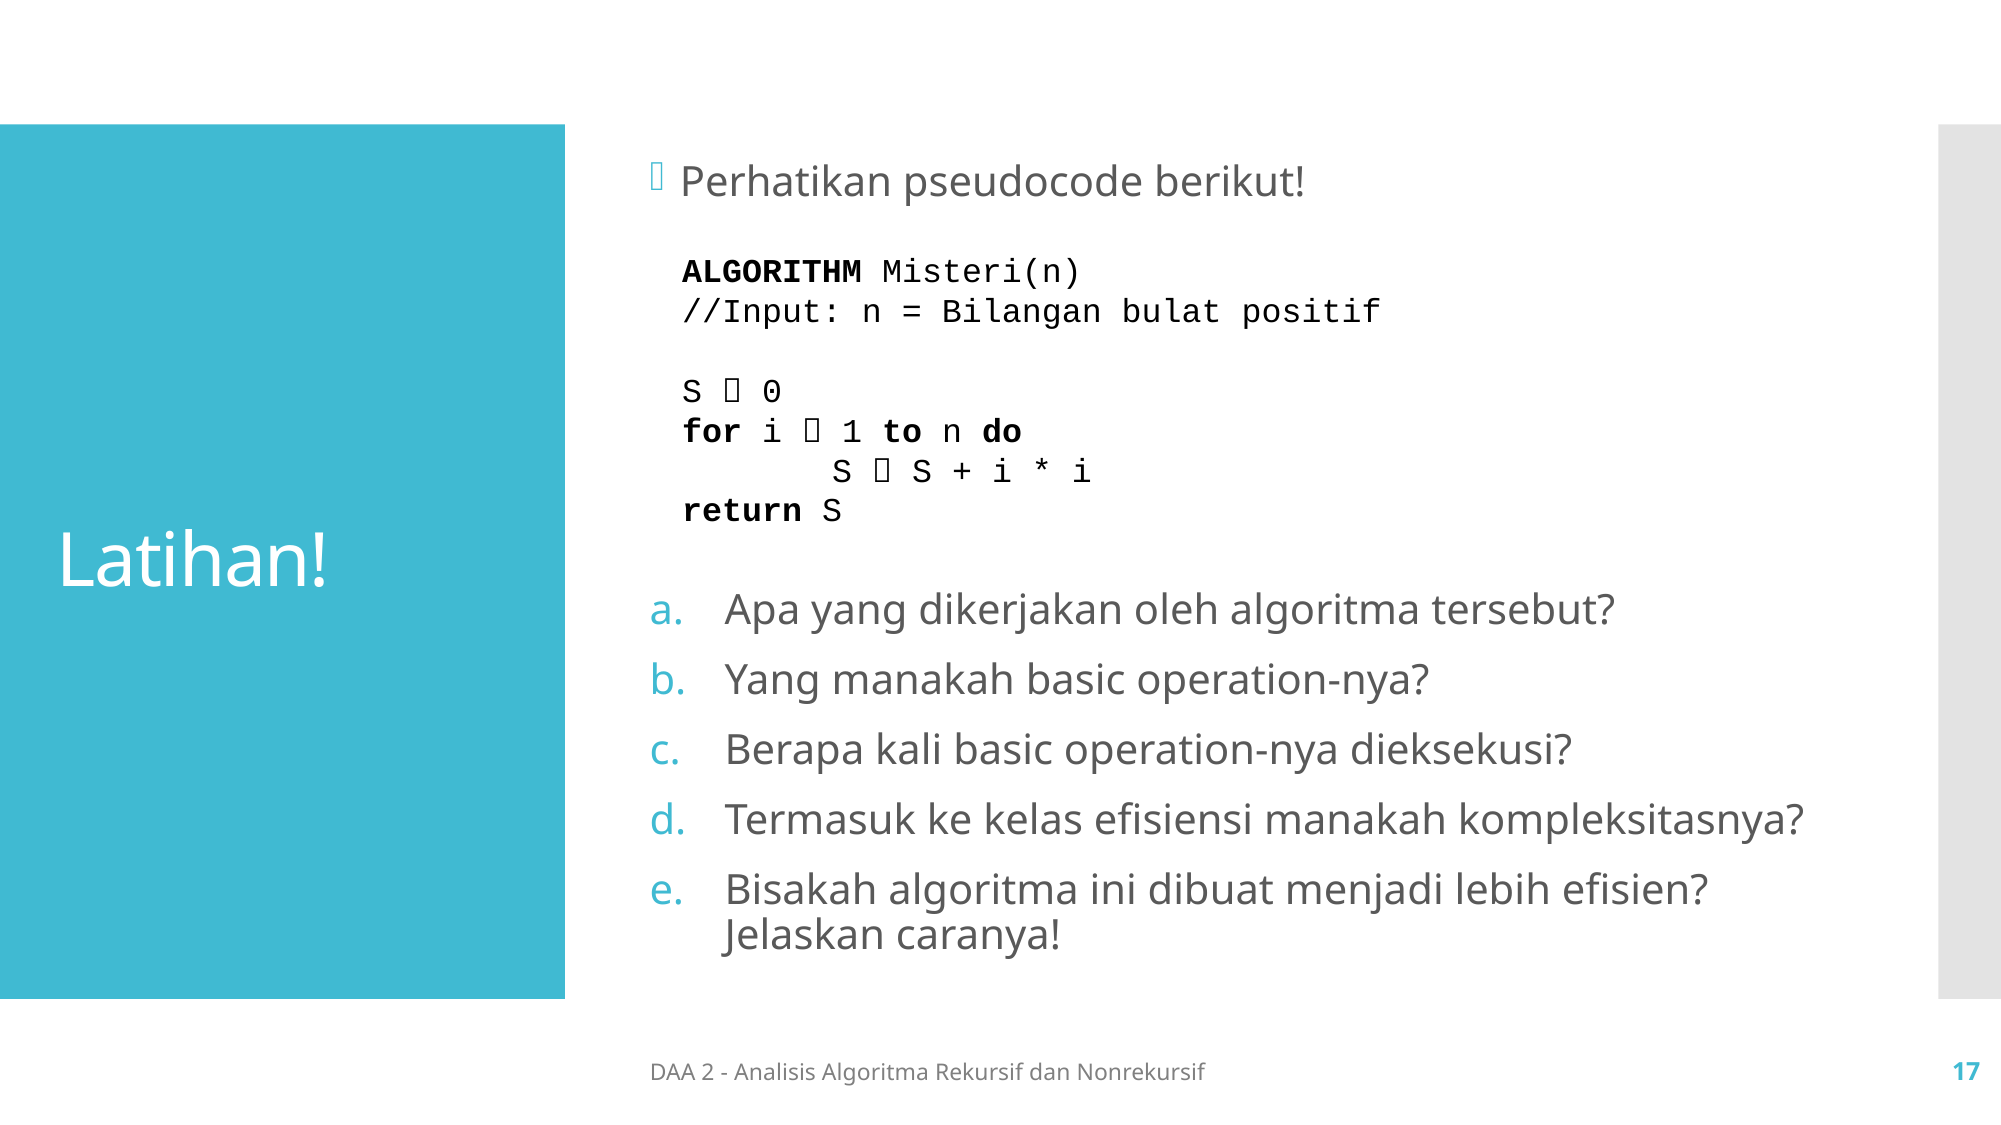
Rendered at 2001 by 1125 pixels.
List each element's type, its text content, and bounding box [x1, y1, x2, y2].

slide_number 17 [1744, 1042, 1996, 1103]
list Perhatikan pseudocode berikut! [634, 141, 1835, 224]
title Latihan! [41, 184, 525, 940]
text_box ALGORITHM Misteri(n) //Input: n = Bilangan bulat positif S  0 for i  1 to n do S  S + i * i return S [667, 241, 1397, 536]
text_box Apa yang dikerjakan oleh algoritma tersebut? Yang manakah basic operation-nya? Berapa kali basic operation-nya dieksekusi? Termasuk ke kelas efisiensi manakah kompleksitasnya? Bisakah algoritma ini dibuat menjadi lebih efisien? Jelaskan caranya! [634, 561, 1835, 985]
footer DAA 2 - Analisis Algoritma Rekursif dan Nonrekursif [634, 1042, 1605, 1103]
